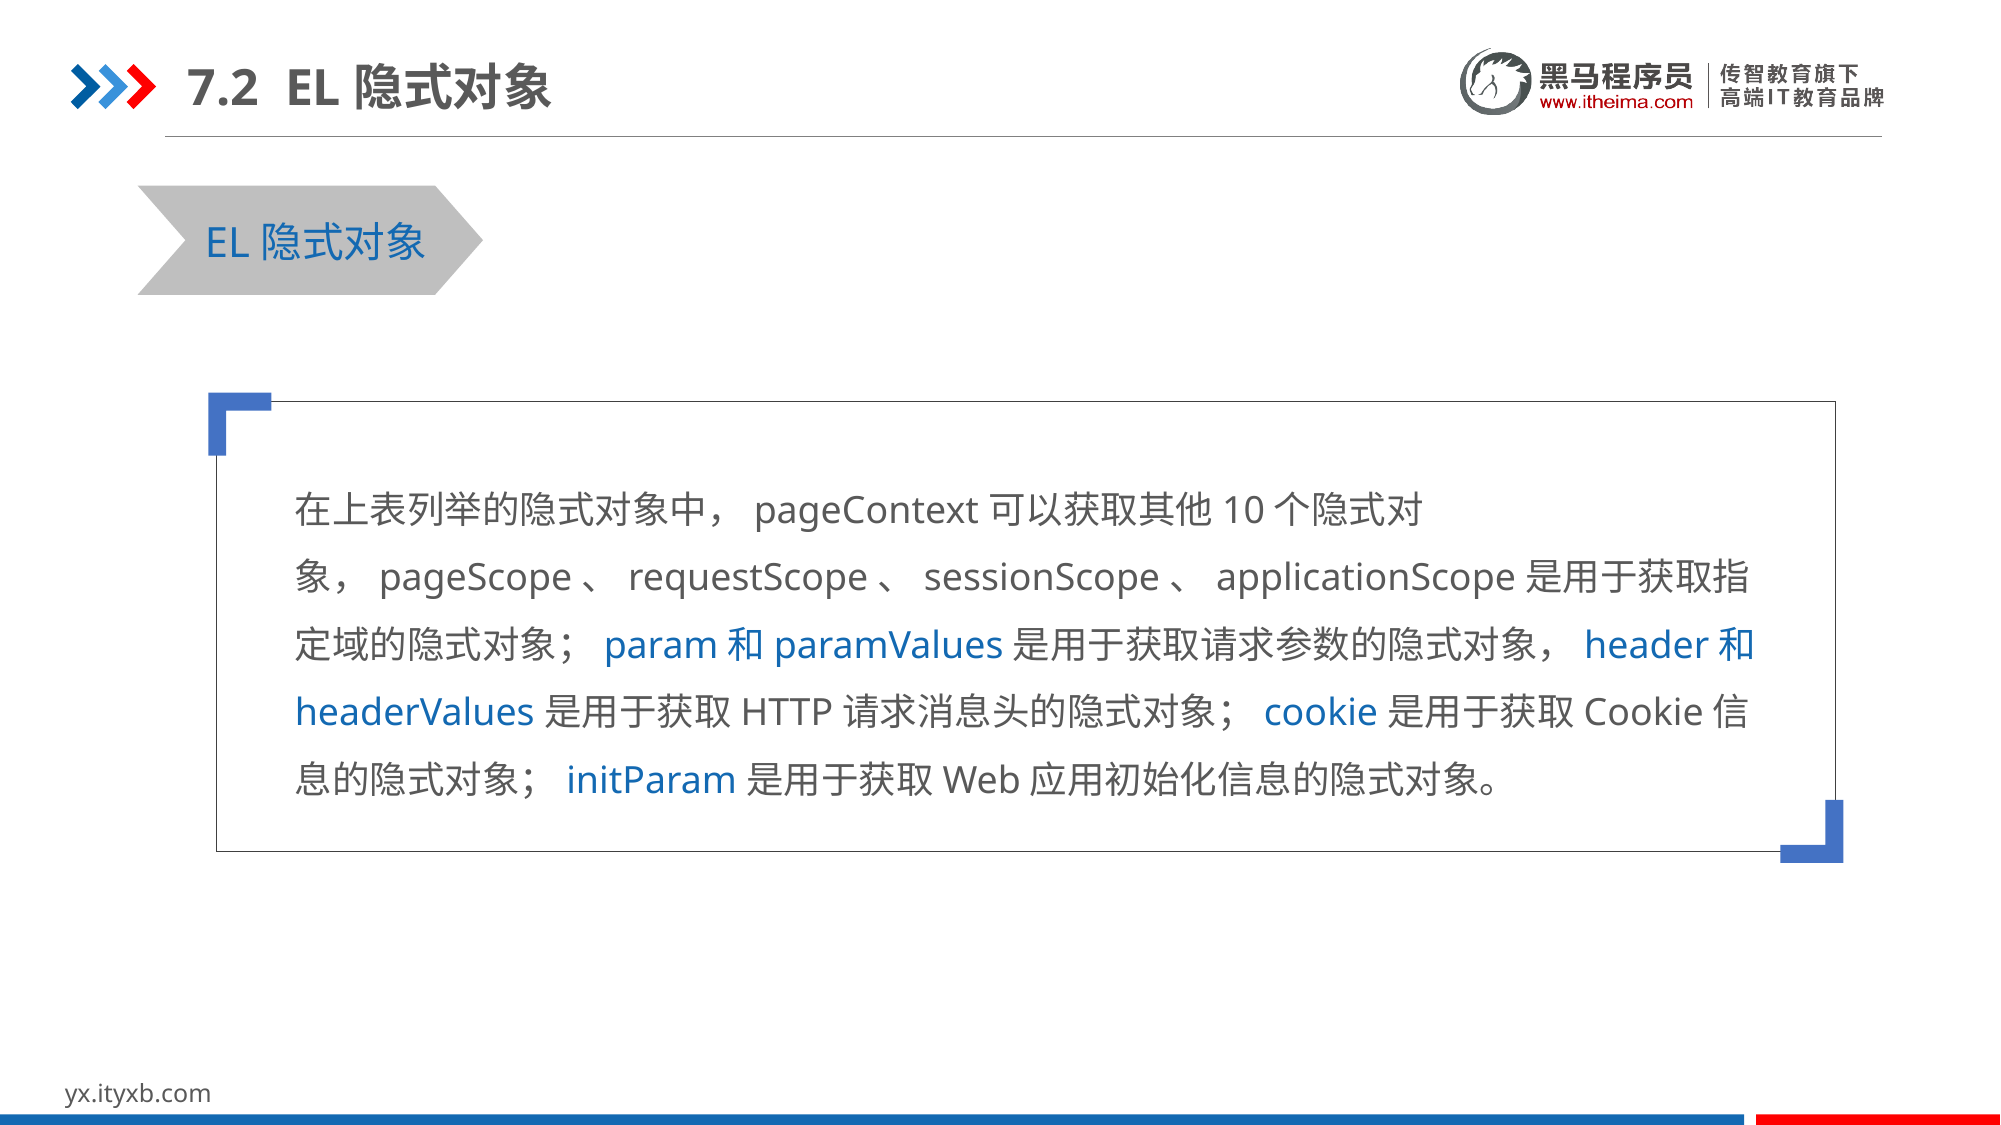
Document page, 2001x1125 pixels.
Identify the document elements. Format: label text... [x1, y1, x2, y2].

text_box [215, 400, 1836, 852]
text_box [207, 392, 272, 457]
text_box [1779, 799, 1844, 864]
text_box [137, 185, 484, 295]
picture [1460, 48, 1887, 115]
text_box 7.2 EL隐式对象 [187, 43, 578, 127]
text_box EL隐式对象 [190, 208, 443, 274]
